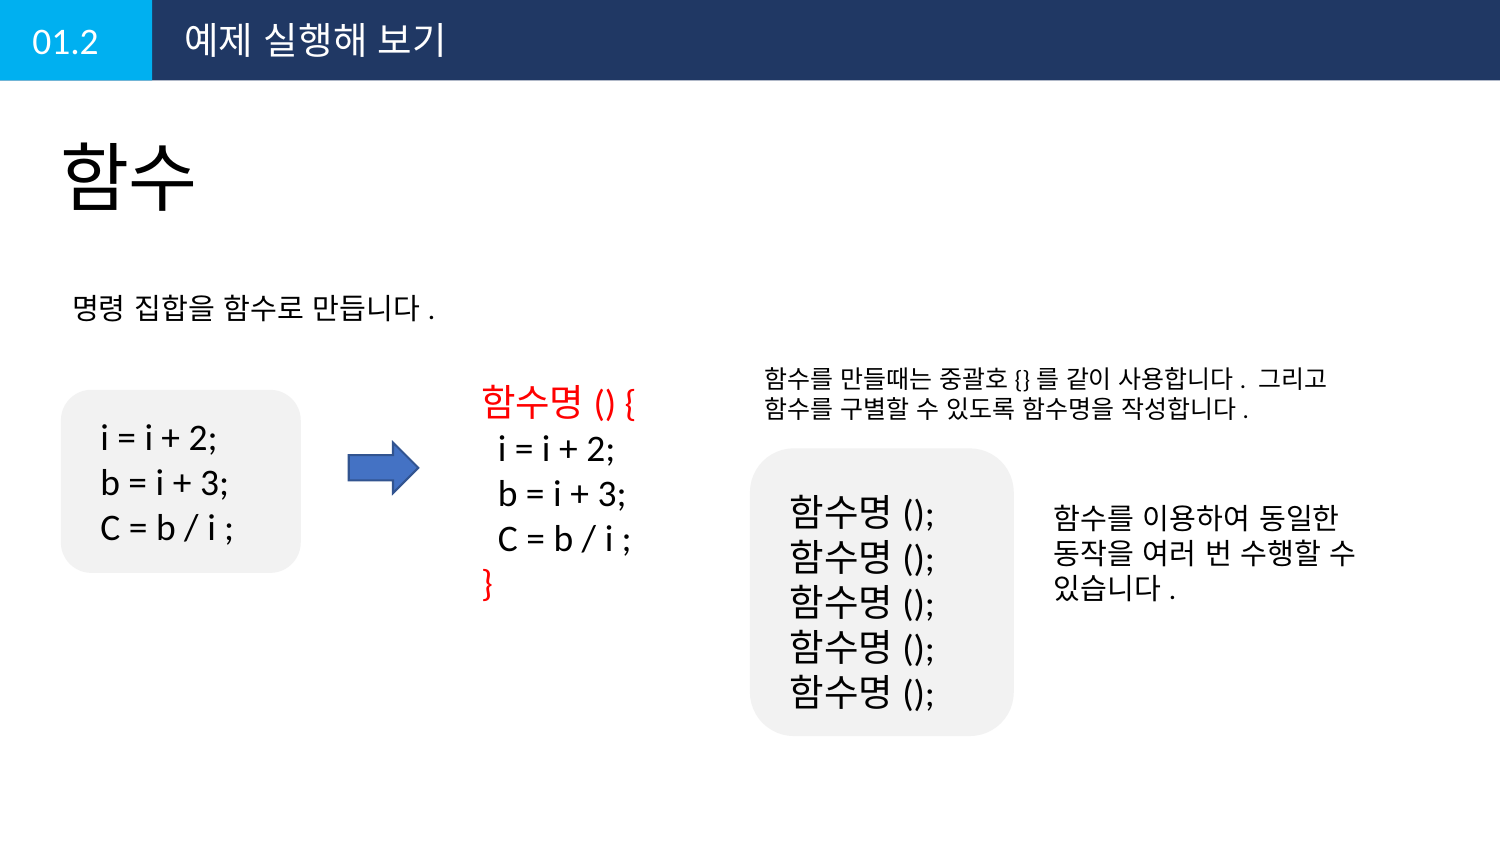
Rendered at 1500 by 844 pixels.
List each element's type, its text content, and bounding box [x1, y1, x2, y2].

text_box [153, 0, 1500, 81]
text_box 함수를 만들때는 중괄호{}를 같이 사용합니다. 그리고 함수를 구별할 수 있도록 함수명을 작성합니다. [749, 356, 1370, 431]
text_box 함수를 이용하여 동일한 동작을 여러 번 수행할 수 있습니다. [1038, 492, 1439, 613]
text_box 함수명(); 함수명(); 함수명(); 함수명(); 함수명(); [775, 481, 957, 722]
text_box [0, 0, 153, 81]
text_box 명령 집합을 함수로 만듭니다. [57, 282, 522, 333]
text_box [748, 447, 1015, 738]
text_box 함수명() { i = i + 2; b = i + 3; C = b / i ; } [466, 371, 730, 612]
text_box [59, 388, 302, 574]
text_box 예제 실행해 보기 [169, 9, 945, 70]
text_box i = i + 2; b = i + 3; C = b / i ; [85, 405, 268, 556]
text_box 함수 [45, 123, 541, 229]
text_box [347, 440, 420, 496]
text_box 01.2 [17, 9, 115, 70]
